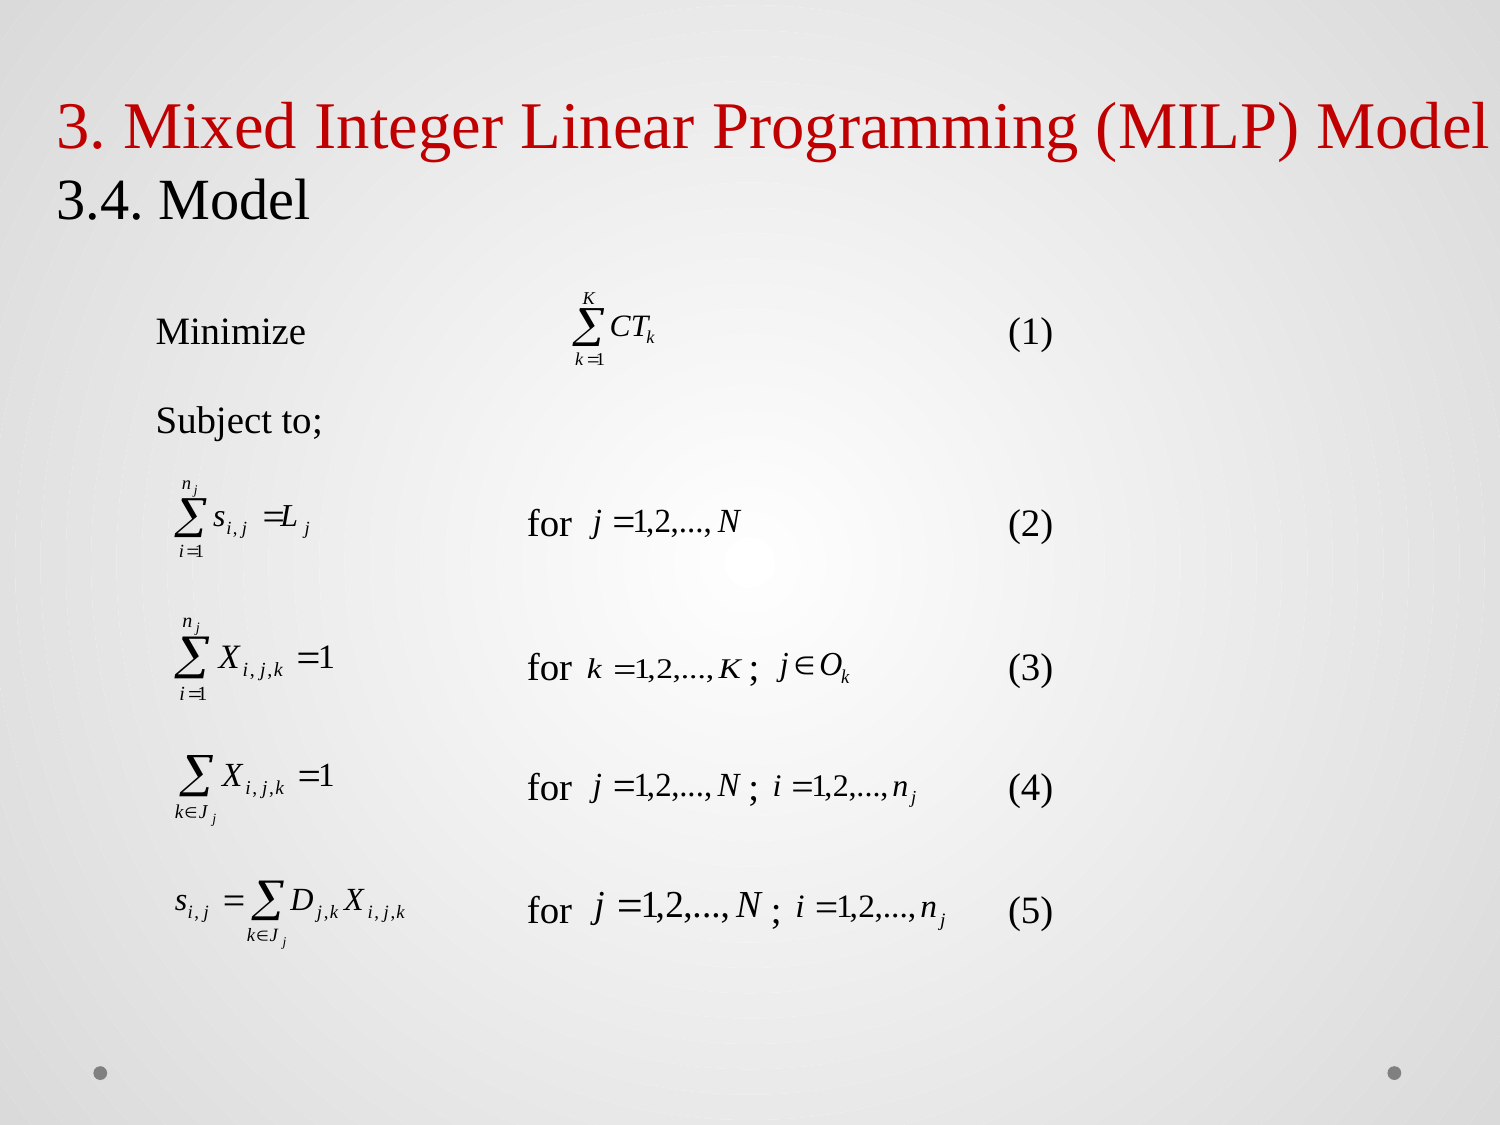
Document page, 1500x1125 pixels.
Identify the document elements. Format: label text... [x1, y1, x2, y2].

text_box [100, 207, 1348, 1006]
title 3. Mixed Integer Linear Programming (MILP) Model 3.4. Model [41, 78, 1500, 239]
